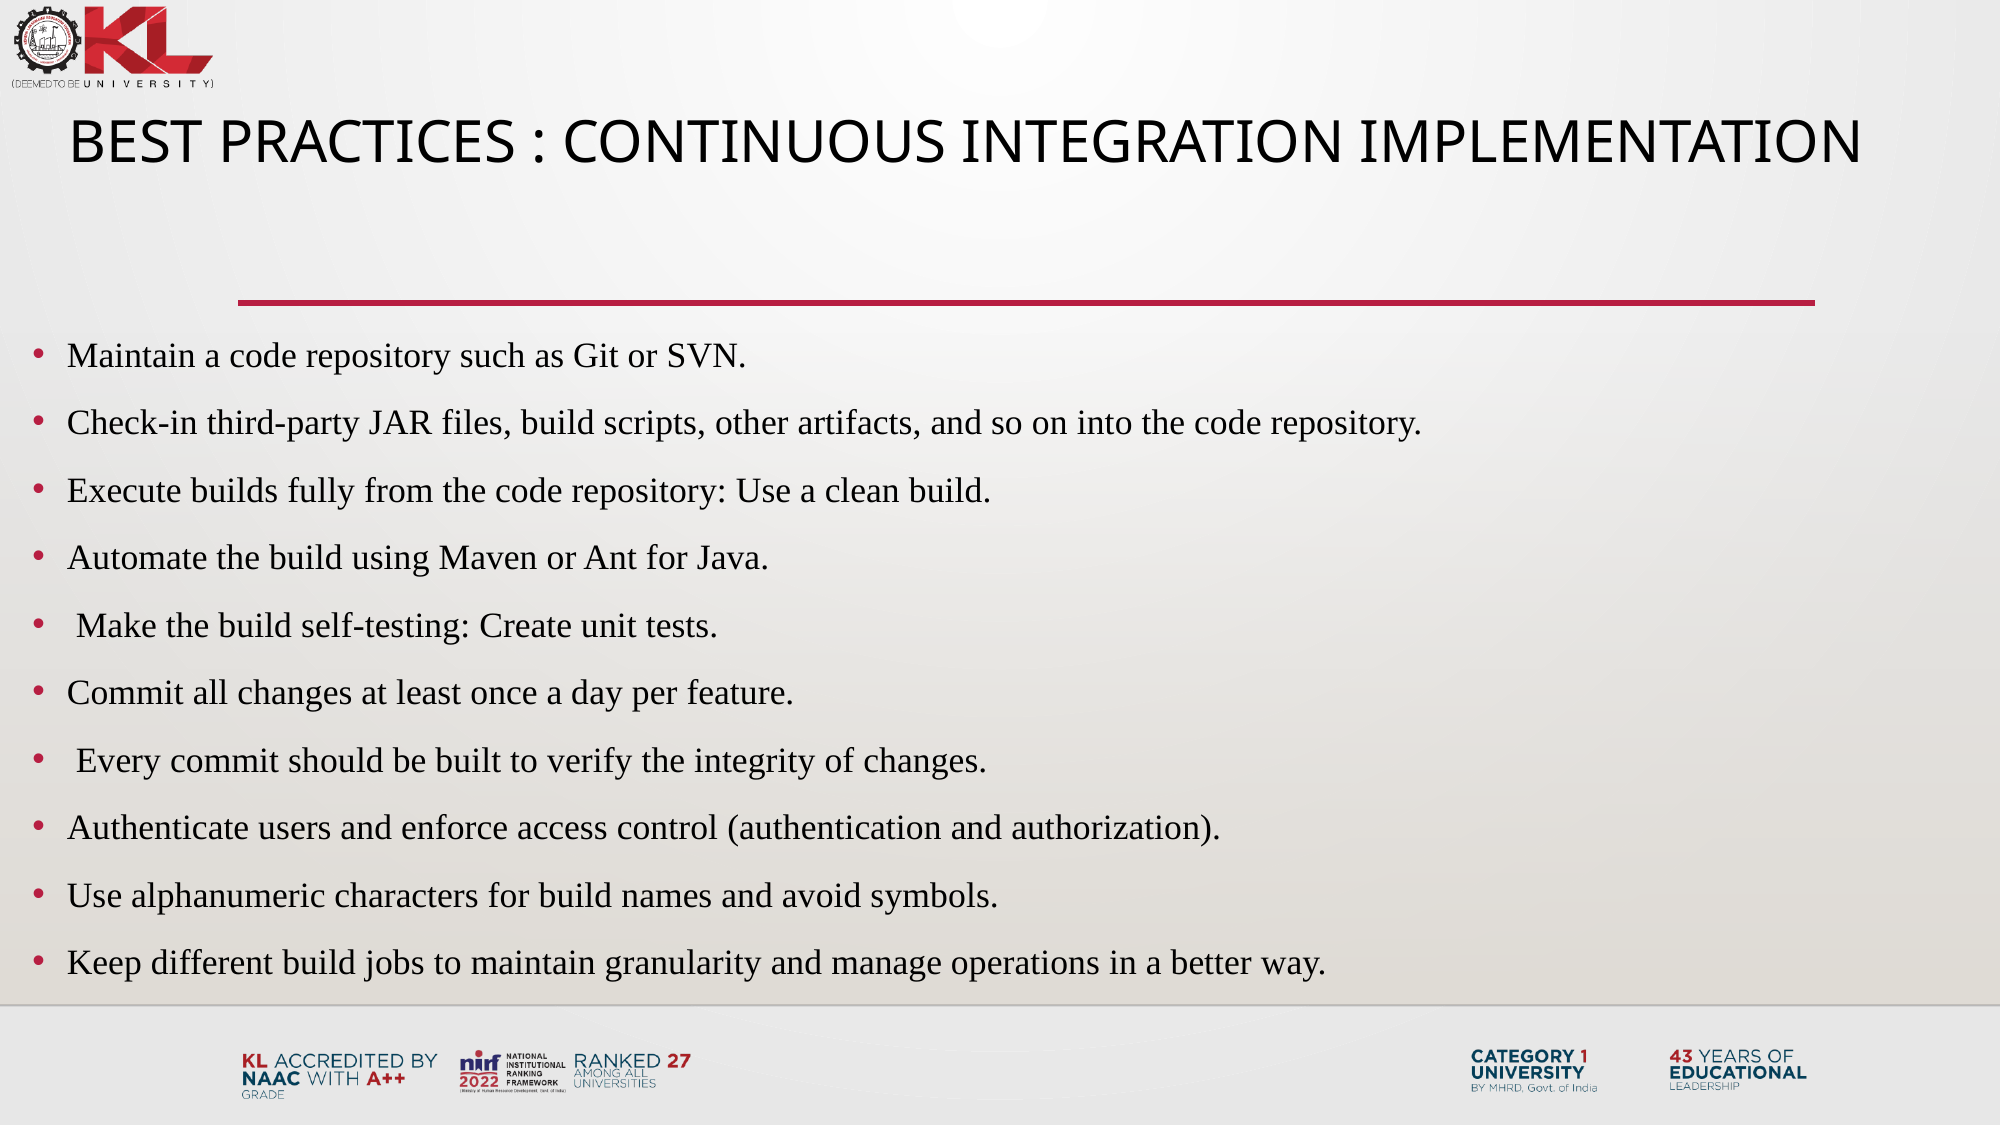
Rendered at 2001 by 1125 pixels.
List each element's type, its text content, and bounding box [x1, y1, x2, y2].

picture [12, 5, 213, 88]
title Best practices : continuous integration implementation [53, 105, 2000, 223]
list Maintain a code repository such as Git or SVN. Check-in third-party JAR files, build scripts, other artifacts, and so on into the code repository. Execute builds fully from the code repository: Use a clean build. Automate the build using Maven or Ant for Java. Make the build self-testing: Create unit tests. Commit all changes at least once a day per feature. Every commit should be built to verify the integrity of changes. Authenticate users and enforce access control (authentication and authorization). Use alphanumeric characters for build names and avoid symbols. Keep different build jobs to maintain granularity and manage operations in a better way. [17, 315, 1964, 997]
picture [1447, 1045, 1814, 1101]
picture [238, 1045, 716, 1103]
